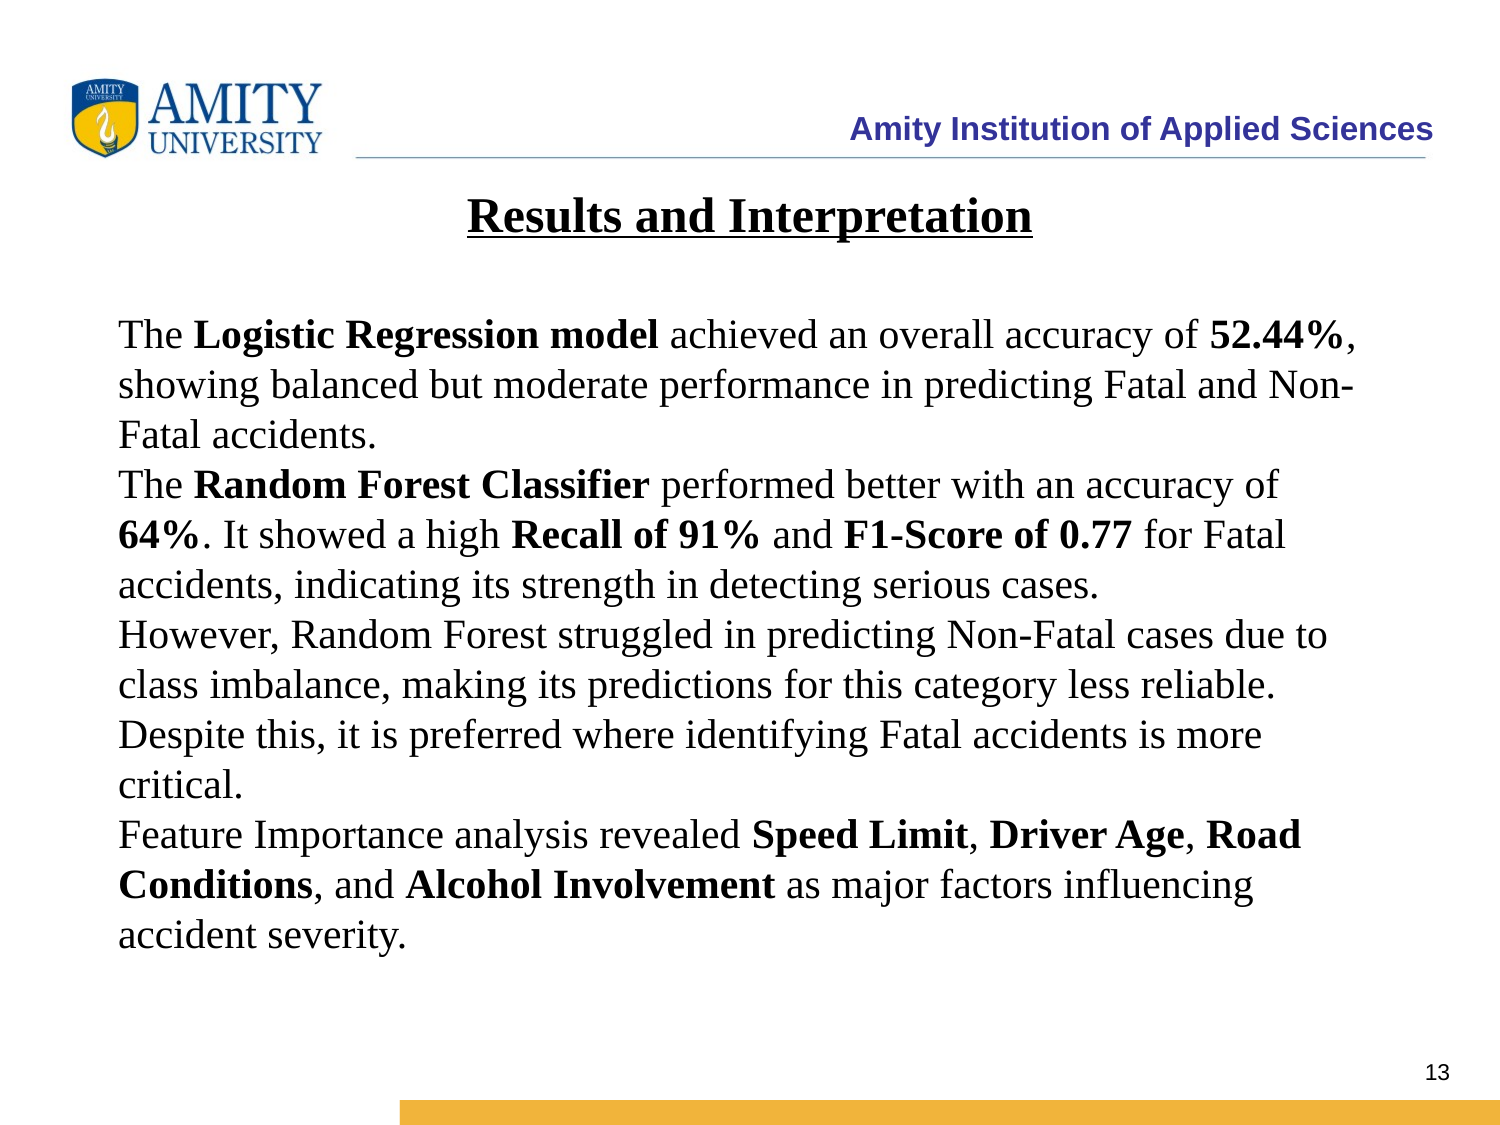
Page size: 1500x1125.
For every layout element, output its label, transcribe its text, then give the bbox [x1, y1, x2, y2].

picture [0, 0, 1500, 188]
list The Logistic Regression model achieved an overall accuracy of 52.44%, showing balanced but moderate performance in predicting Fatal and Non-Fatal accidents. The Random Forest Classifier performed better with an accuracy of 64%. It showed a high Recall of 91% and F1-Score of 0.77 for Fatal accidents, indicating its strength in detecting serious cases. However, Random Forest struggled in predicting Non-Fatal cases due to class imbalance, making its predictions for this category less reliable. Despite this, it is preferred where identifying Fatal accidents is more critical. Feature Importance analysis revealed Speed Limit, Driver Age, Road Conditions, and Alcohol Involvement as major factors influencing accident severity. [103, 299, 1397, 1014]
text_box 13 [1115, 1050, 1466, 1125]
title Results and Interpretation [103, 174, 1397, 278]
